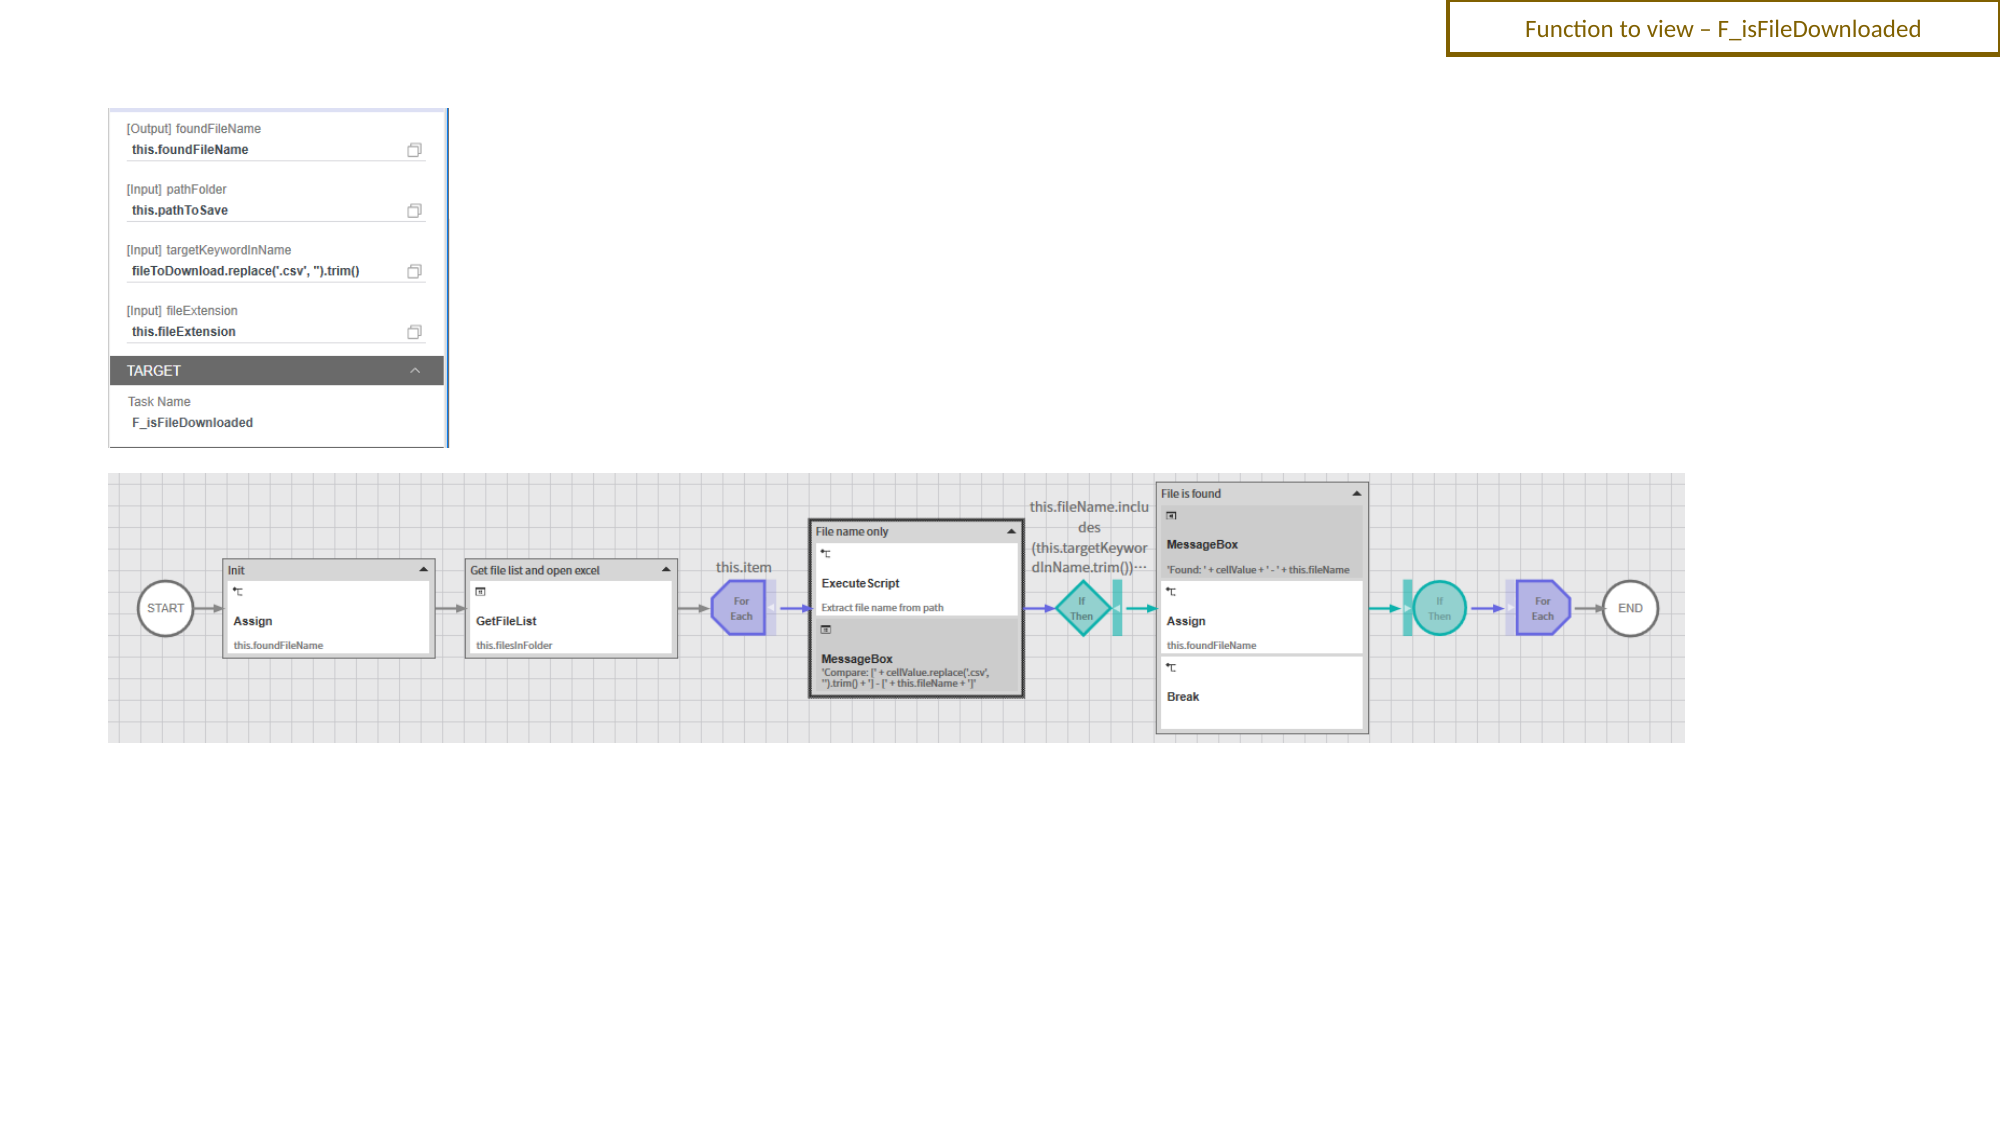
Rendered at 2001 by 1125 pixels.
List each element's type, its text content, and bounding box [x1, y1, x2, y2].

picture [108, 473, 1685, 743]
picture [108, 108, 450, 448]
text_box Function to view – F_isFileDownloaded [1447, 0, 2000, 55]
